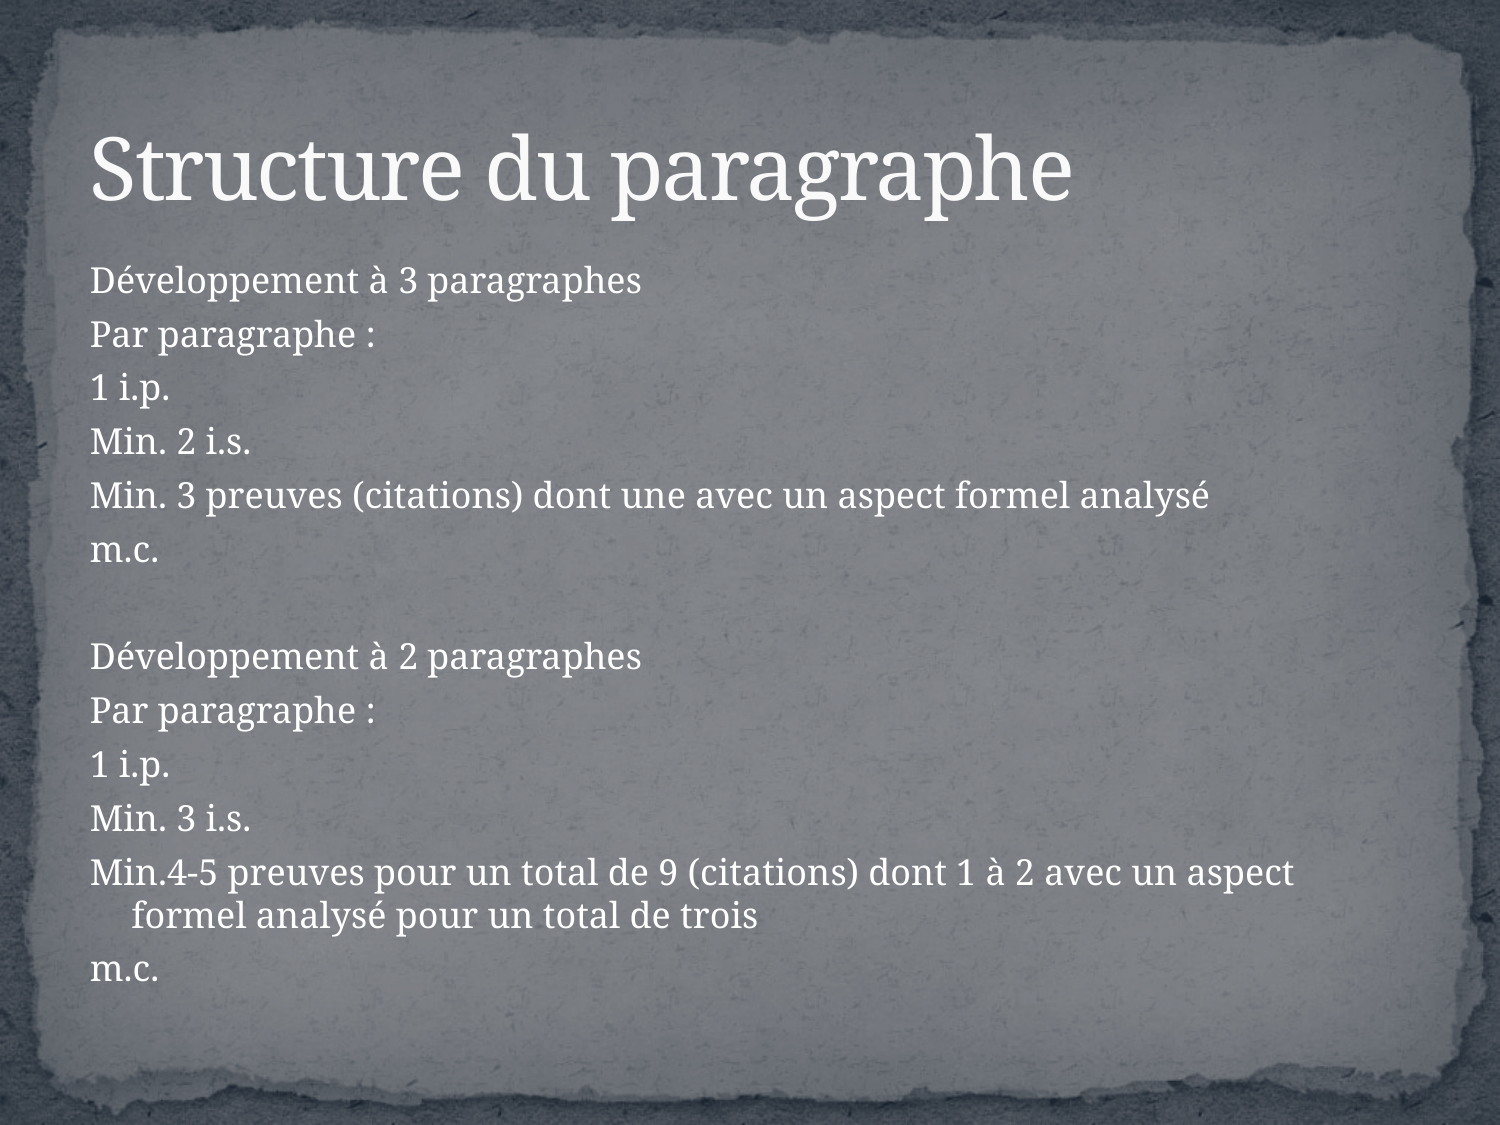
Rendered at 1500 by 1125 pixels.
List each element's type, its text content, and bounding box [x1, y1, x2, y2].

list Développement à 3 paragraphes Par paragraphe : 1 i.p. Min. 2 i.s. Min. 3 preuves (citations) dont une avec un aspect formel analysé m.c. Développement à 2 paragraphes Par paragraphe : 1 i.p. Min. 3 i.s. Min.4-5 preuves pour un total de 9 (citations) dont 1 à 2 avec un aspect formel analysé pour un total de trois m.c. [75, 249, 1425, 1000]
title Structure du paragraphe [74, 24, 1425, 225]
